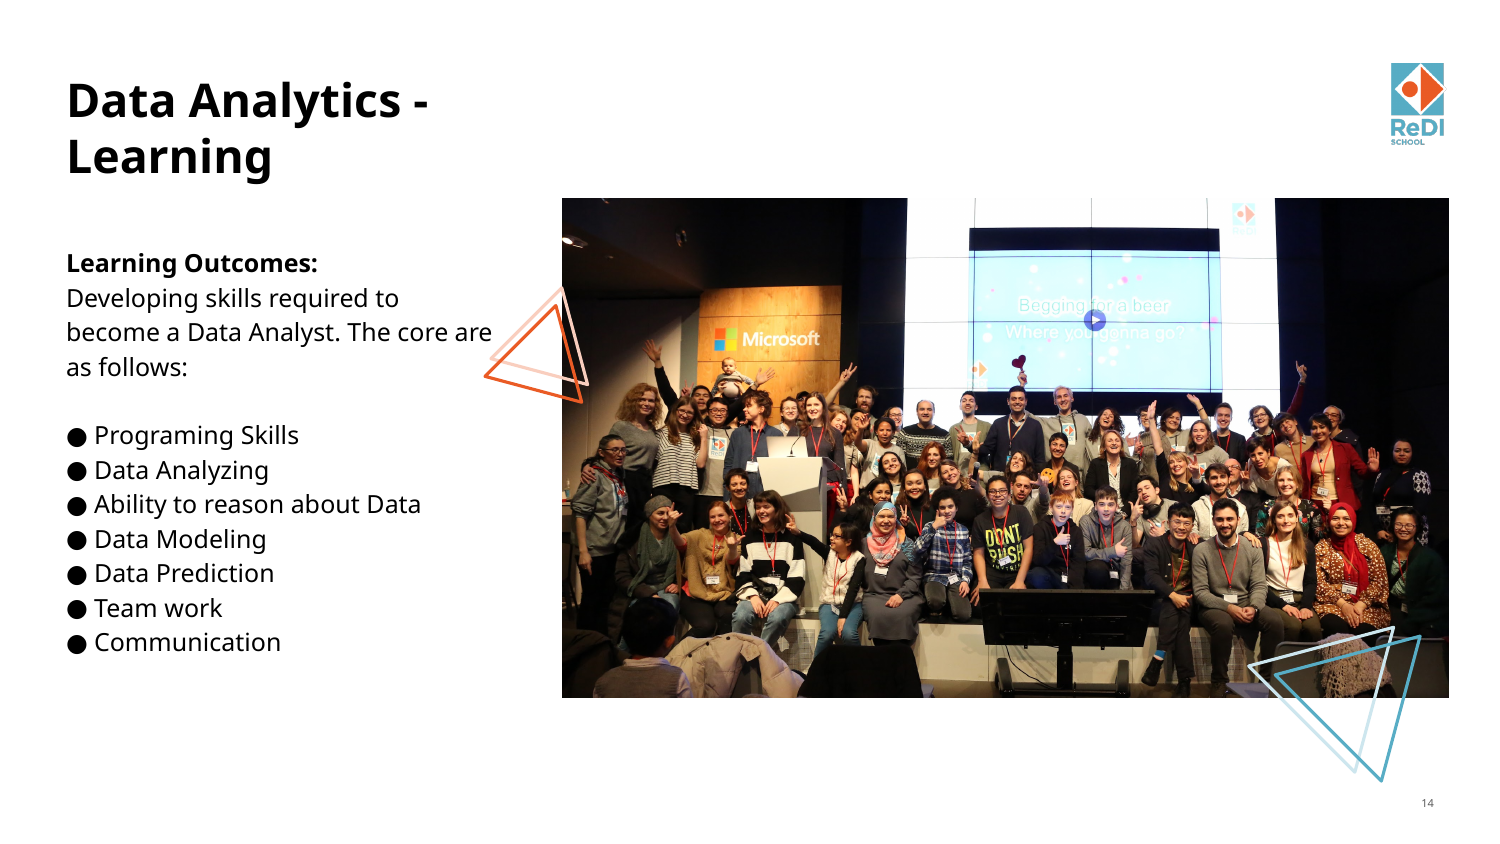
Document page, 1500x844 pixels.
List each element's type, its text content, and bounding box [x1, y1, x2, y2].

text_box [495, 315, 613, 411]
slide_number 14 [1388, 781, 1449, 827]
picture [1391, 63, 1447, 145]
picture [561, 198, 1450, 698]
title Data Analytics - Learning [51, 56, 512, 198]
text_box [1273, 606, 1449, 750]
list Learning Outcomes: Developing skills required to become a Data Analyst. The core are as follows: Programing Skills Data Analyzing Ability to reason about Data Data Modeling Data Prediction Team work Communication [51, 198, 512, 765]
